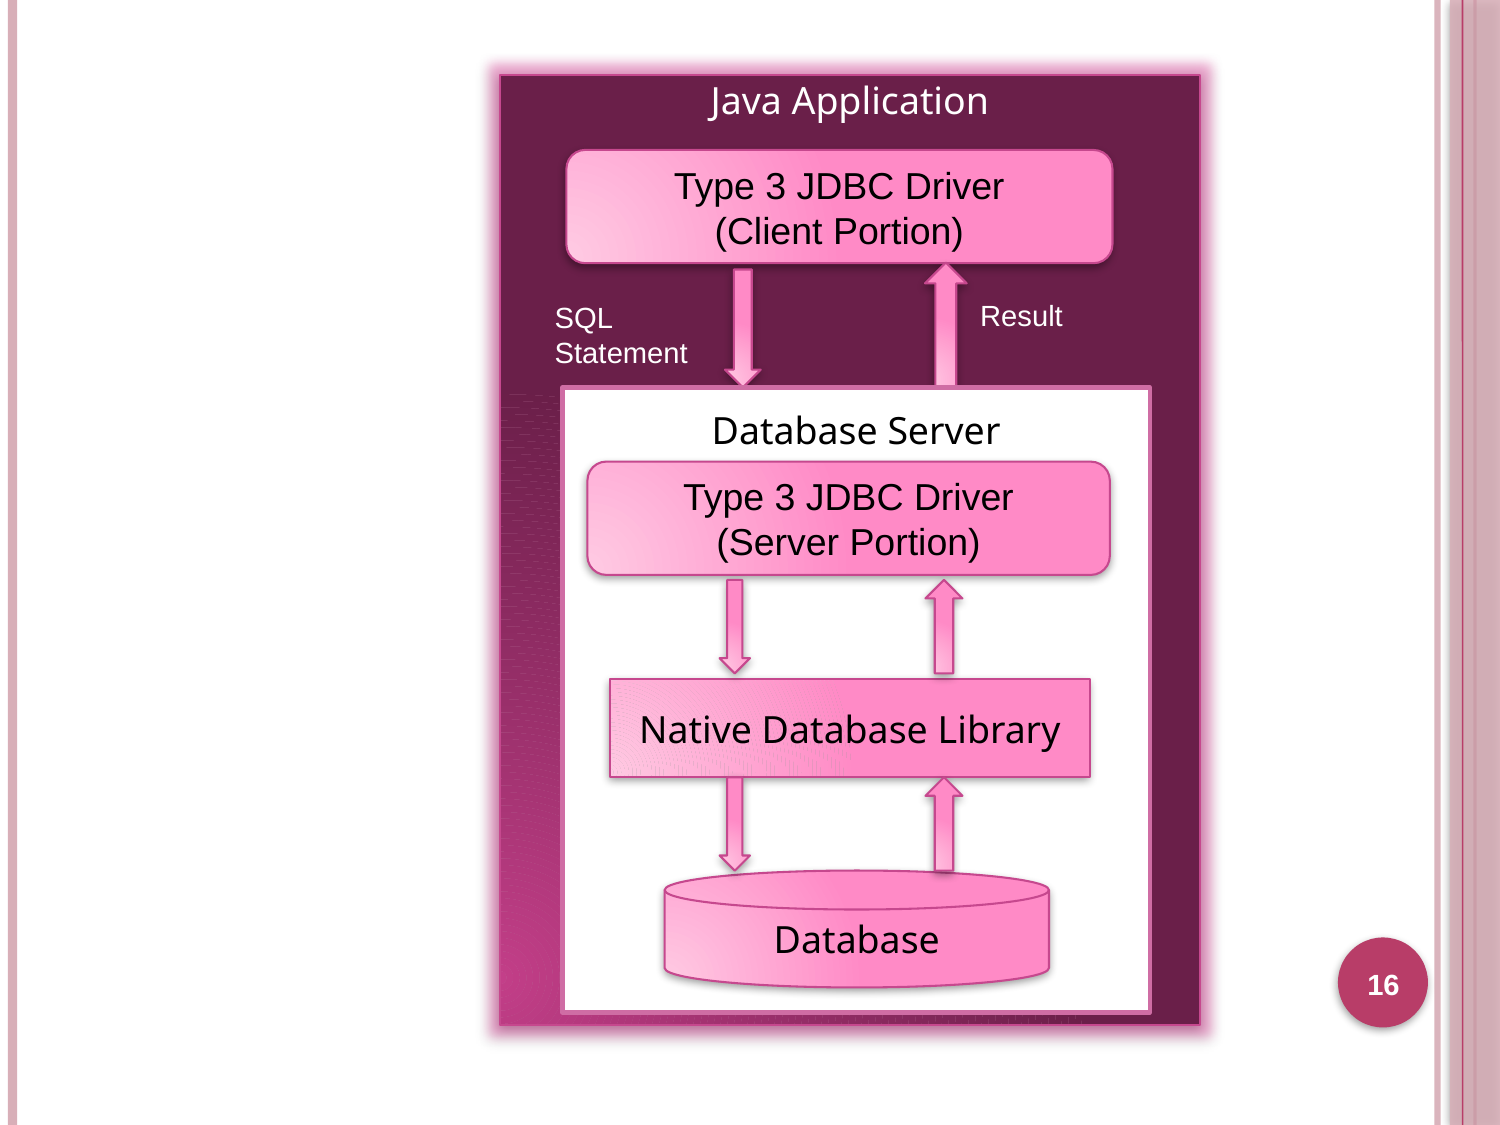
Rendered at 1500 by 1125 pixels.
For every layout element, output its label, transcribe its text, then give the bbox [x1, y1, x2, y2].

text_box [499, 74, 1201, 1026]
slide_number 16 [1333, 940, 1434, 1027]
